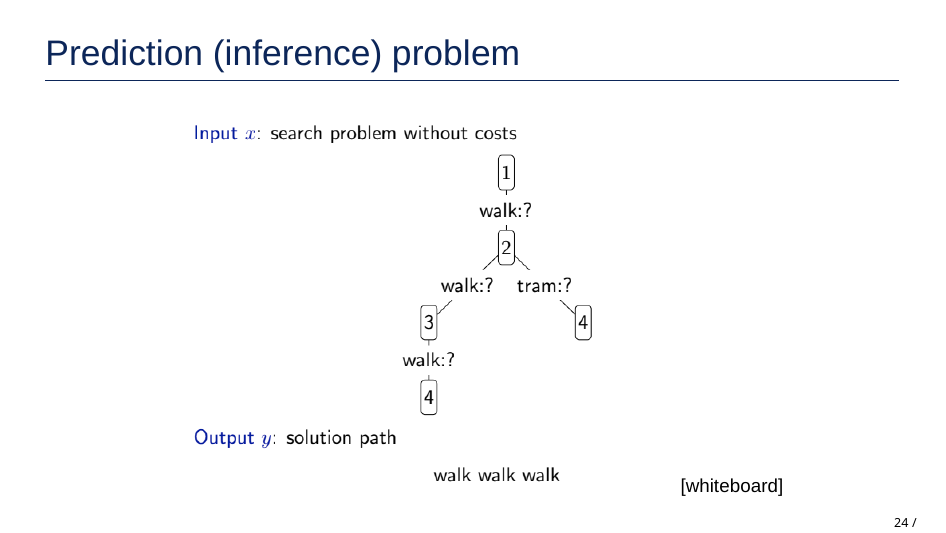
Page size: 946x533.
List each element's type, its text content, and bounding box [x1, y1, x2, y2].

title Prediction (inference) problem [43, 27, 861, 119]
picture [187, 102, 716, 492]
slide_number 24 / 55 [887, 512, 934, 533]
text_box [whiteboard] [665, 462, 946, 508]
